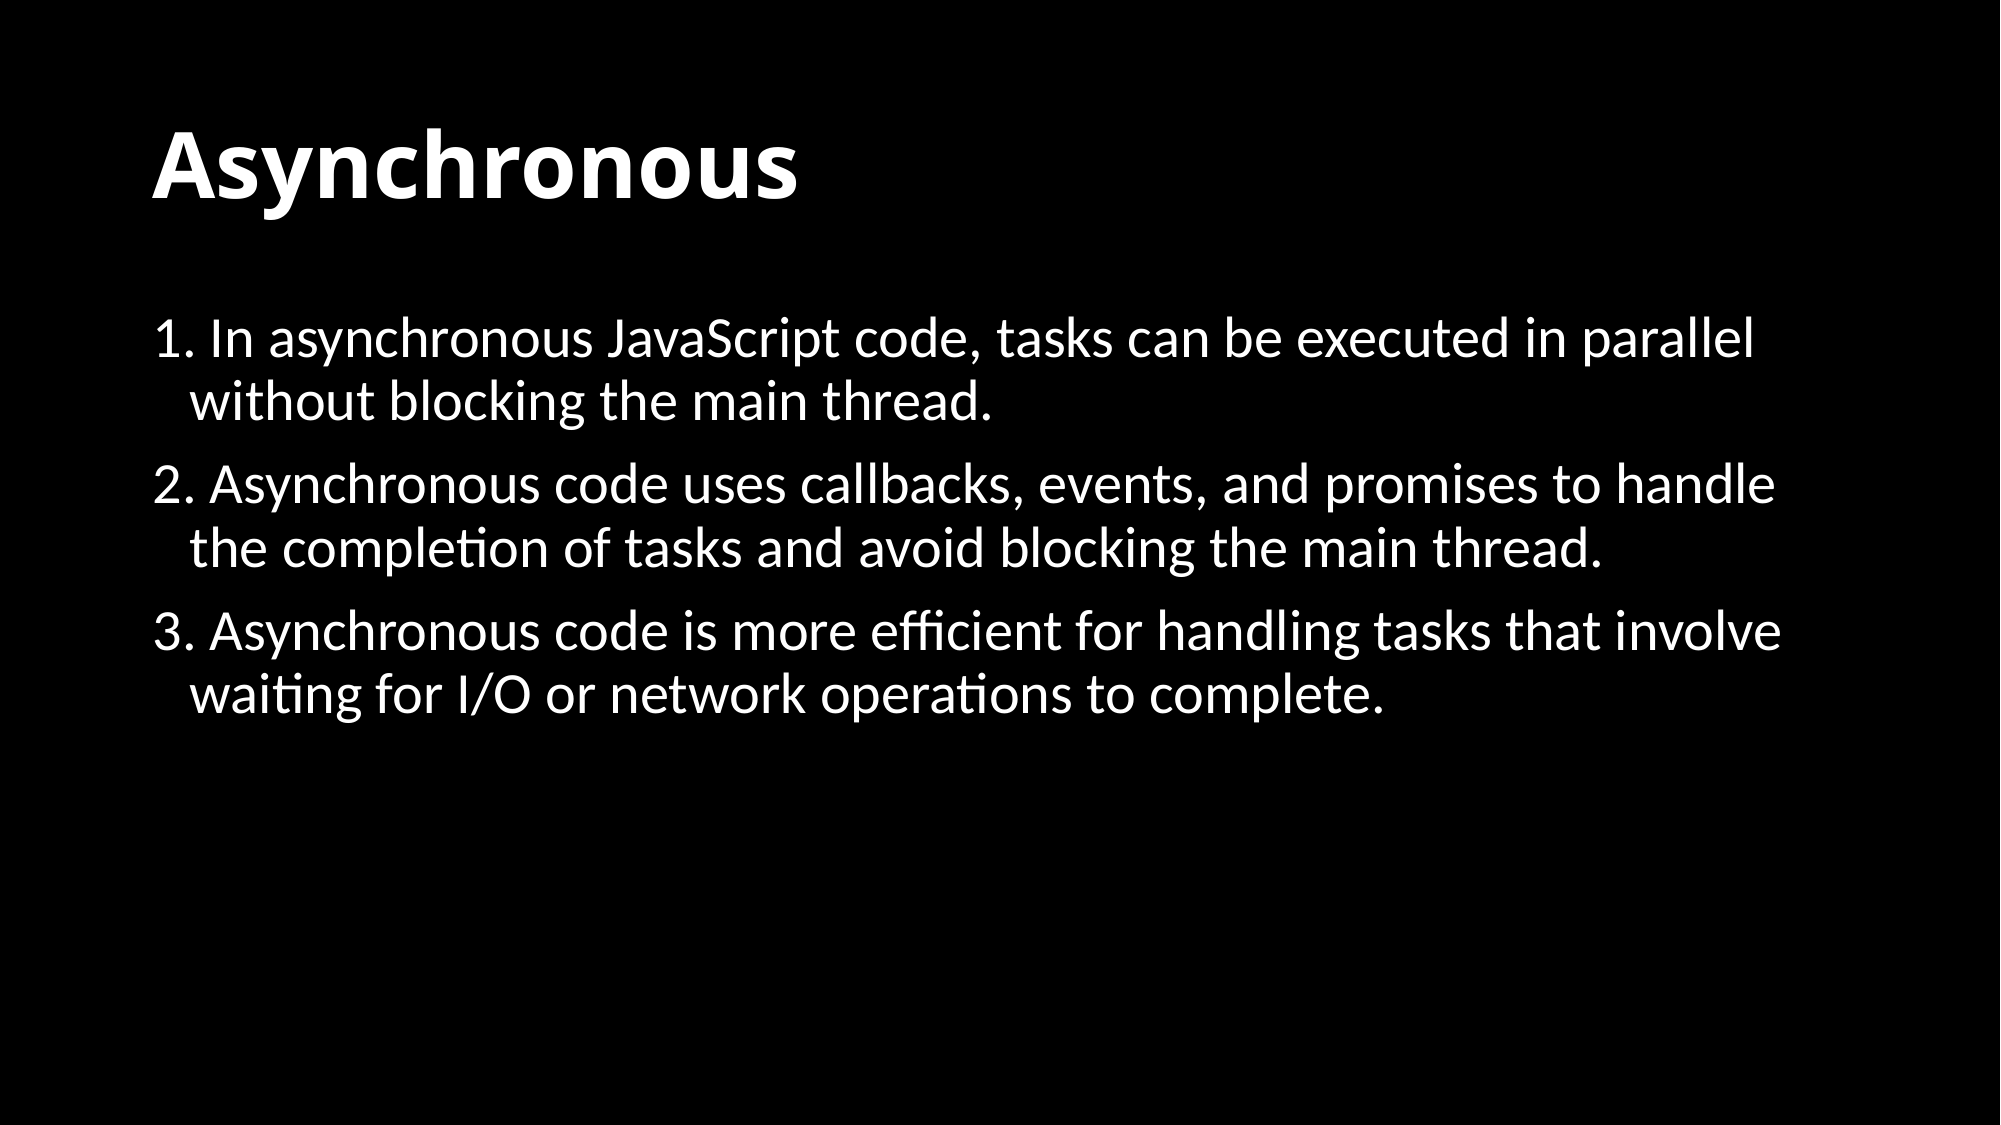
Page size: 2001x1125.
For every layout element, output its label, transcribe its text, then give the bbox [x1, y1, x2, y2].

list In asynchronous JavaScript code, tasks can be executed in parallel without blocking the main thread. Asynchronous code uses callbacks, events, and promises to handle the completion of tasks and avoid blocking the main thread. Asynchronous code is more efficient for handling tasks that involve waiting for I/O or network operations to complete. [137, 299, 1863, 1014]
title Asynchronous [137, 59, 1863, 278]
